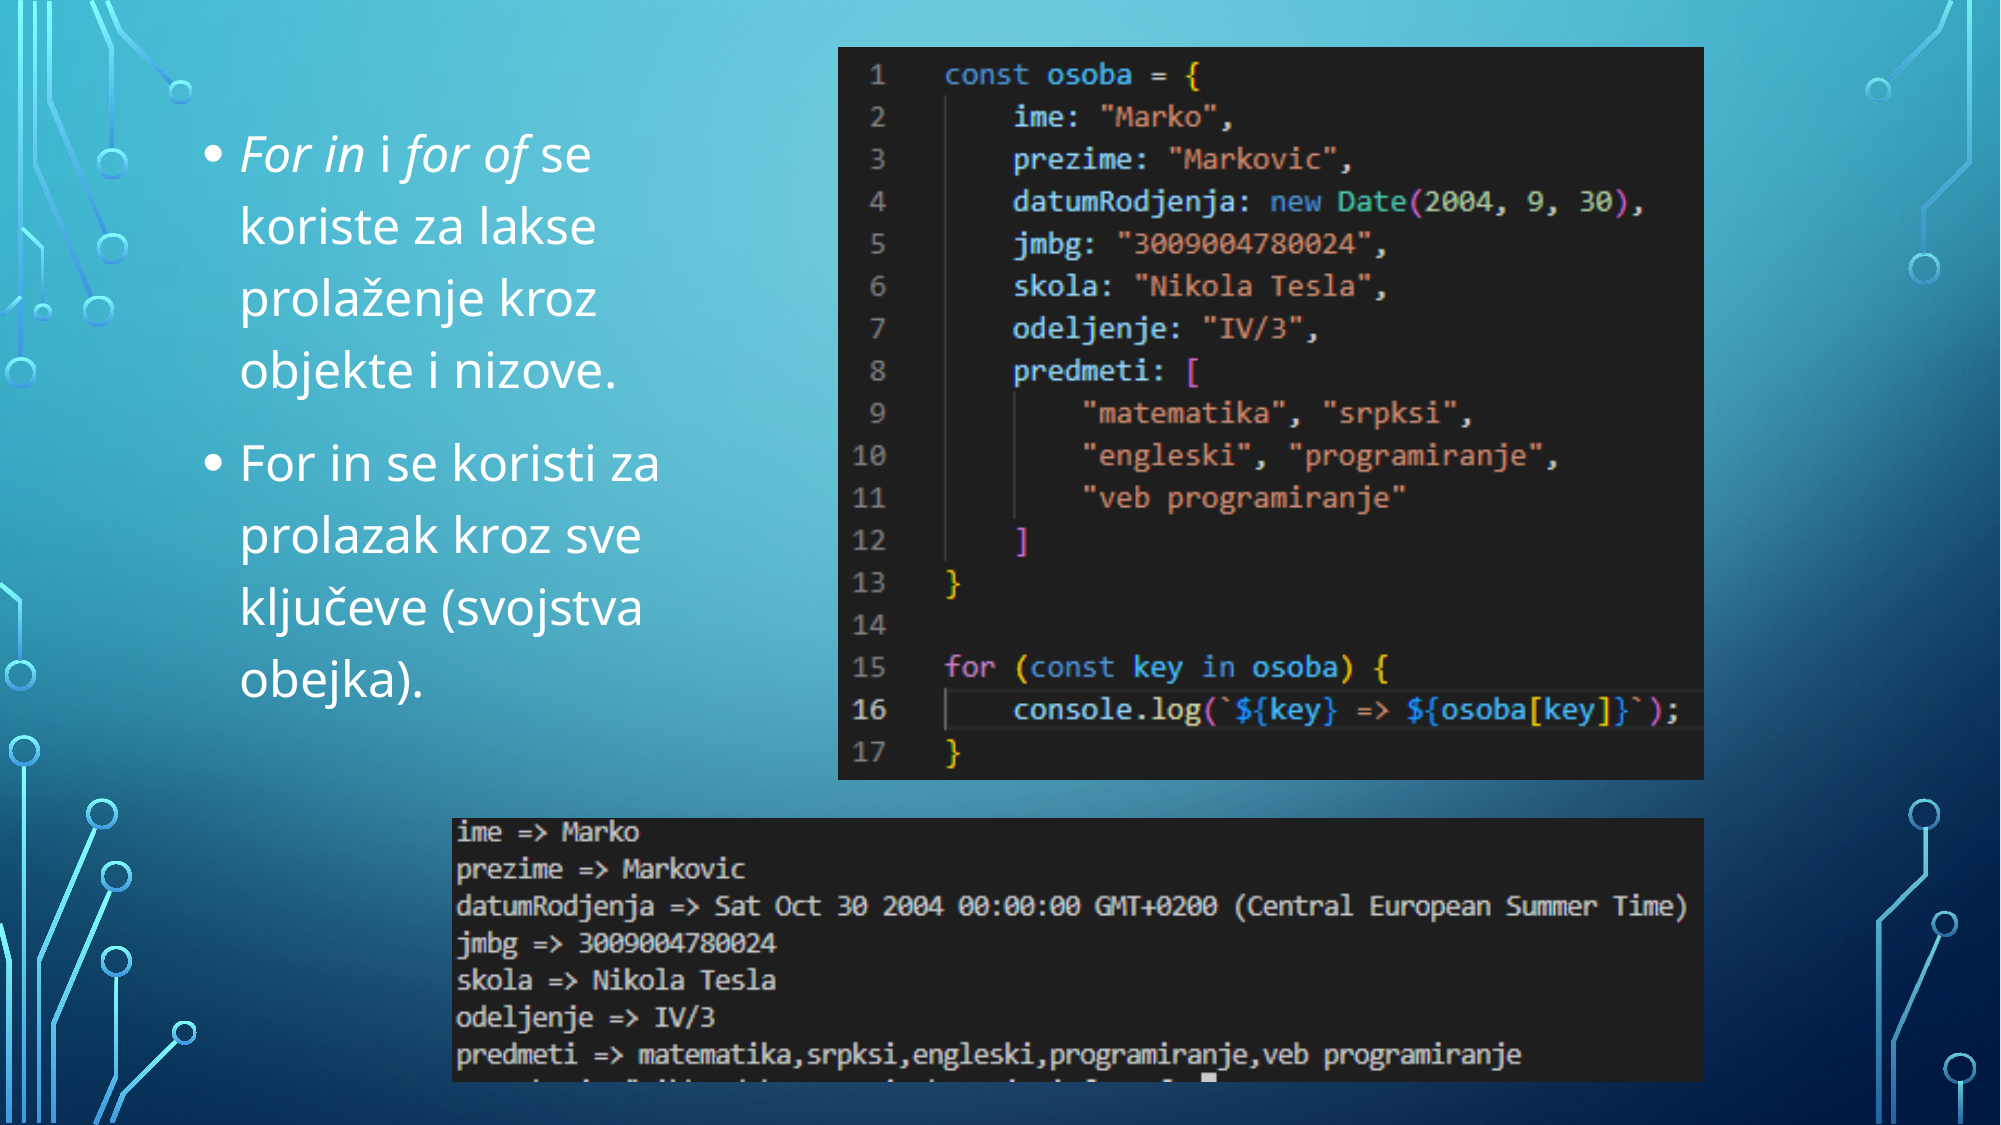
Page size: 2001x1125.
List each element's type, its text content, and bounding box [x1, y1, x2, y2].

list For in i for of se koriste za lakse prolaženje kroz objekte i nizove. For in se koristi za prolazak kroz sve ključeve (svojstva obejka). [187, 103, 726, 950]
picture [452, 818, 1705, 1082]
picture [837, 47, 1704, 780]
